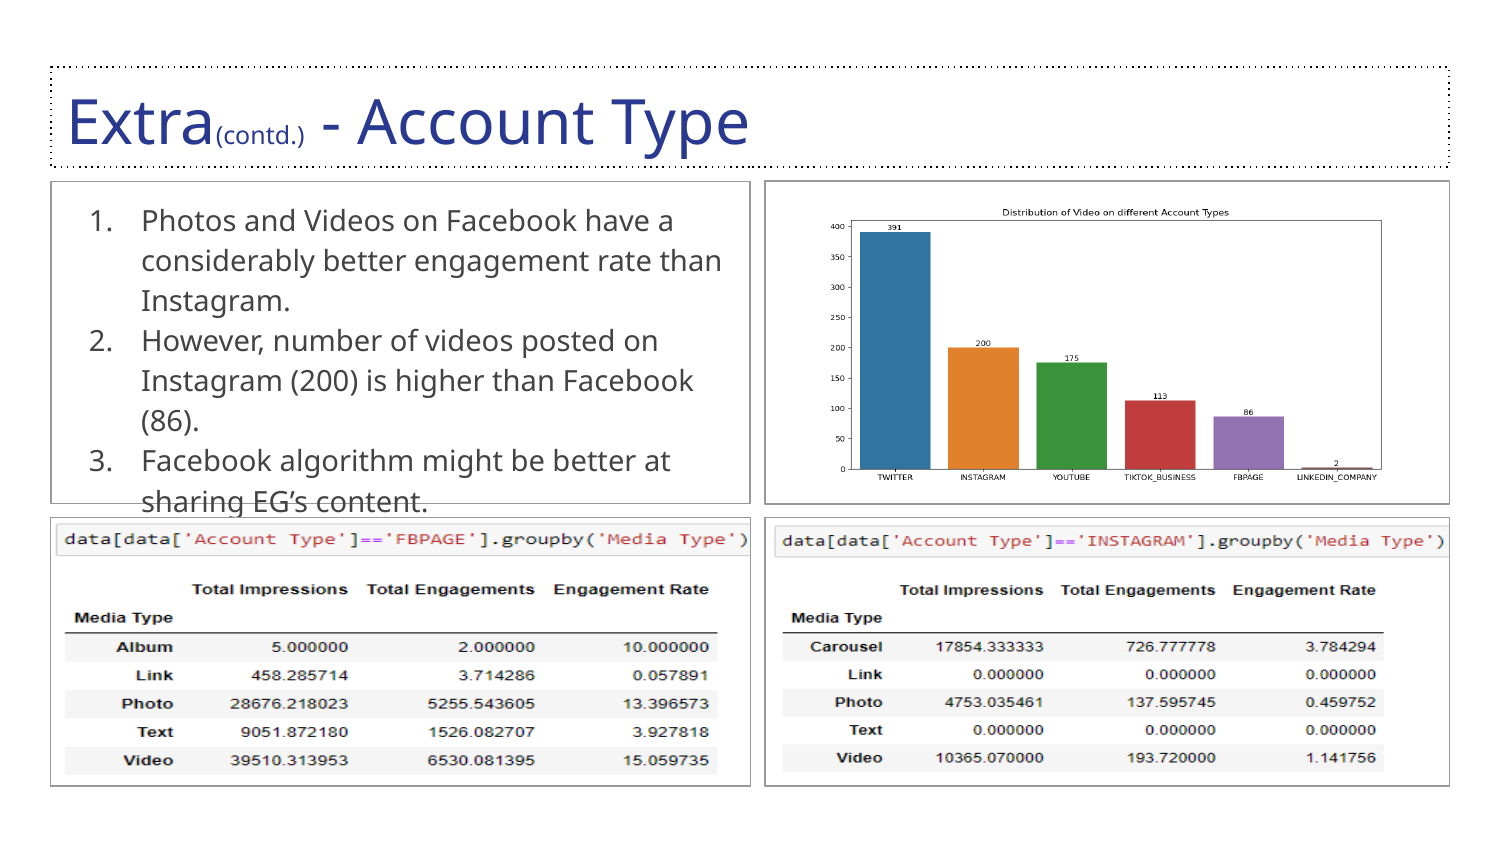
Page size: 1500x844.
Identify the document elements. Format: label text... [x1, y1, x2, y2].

list Photos and Videos on Facebook have a considerably better engagement rate than Instagram. However, number of videos posted on Instagram (200) is higher than Facebook (86). Facebook algorithm might be better at sharing EG’s content. [51, 181, 750, 504]
title Extra(contd.) - Account Type [51, 67, 1449, 167]
picture [50, 517, 751, 786]
picture [765, 181, 1450, 504]
picture [765, 517, 1450, 786]
